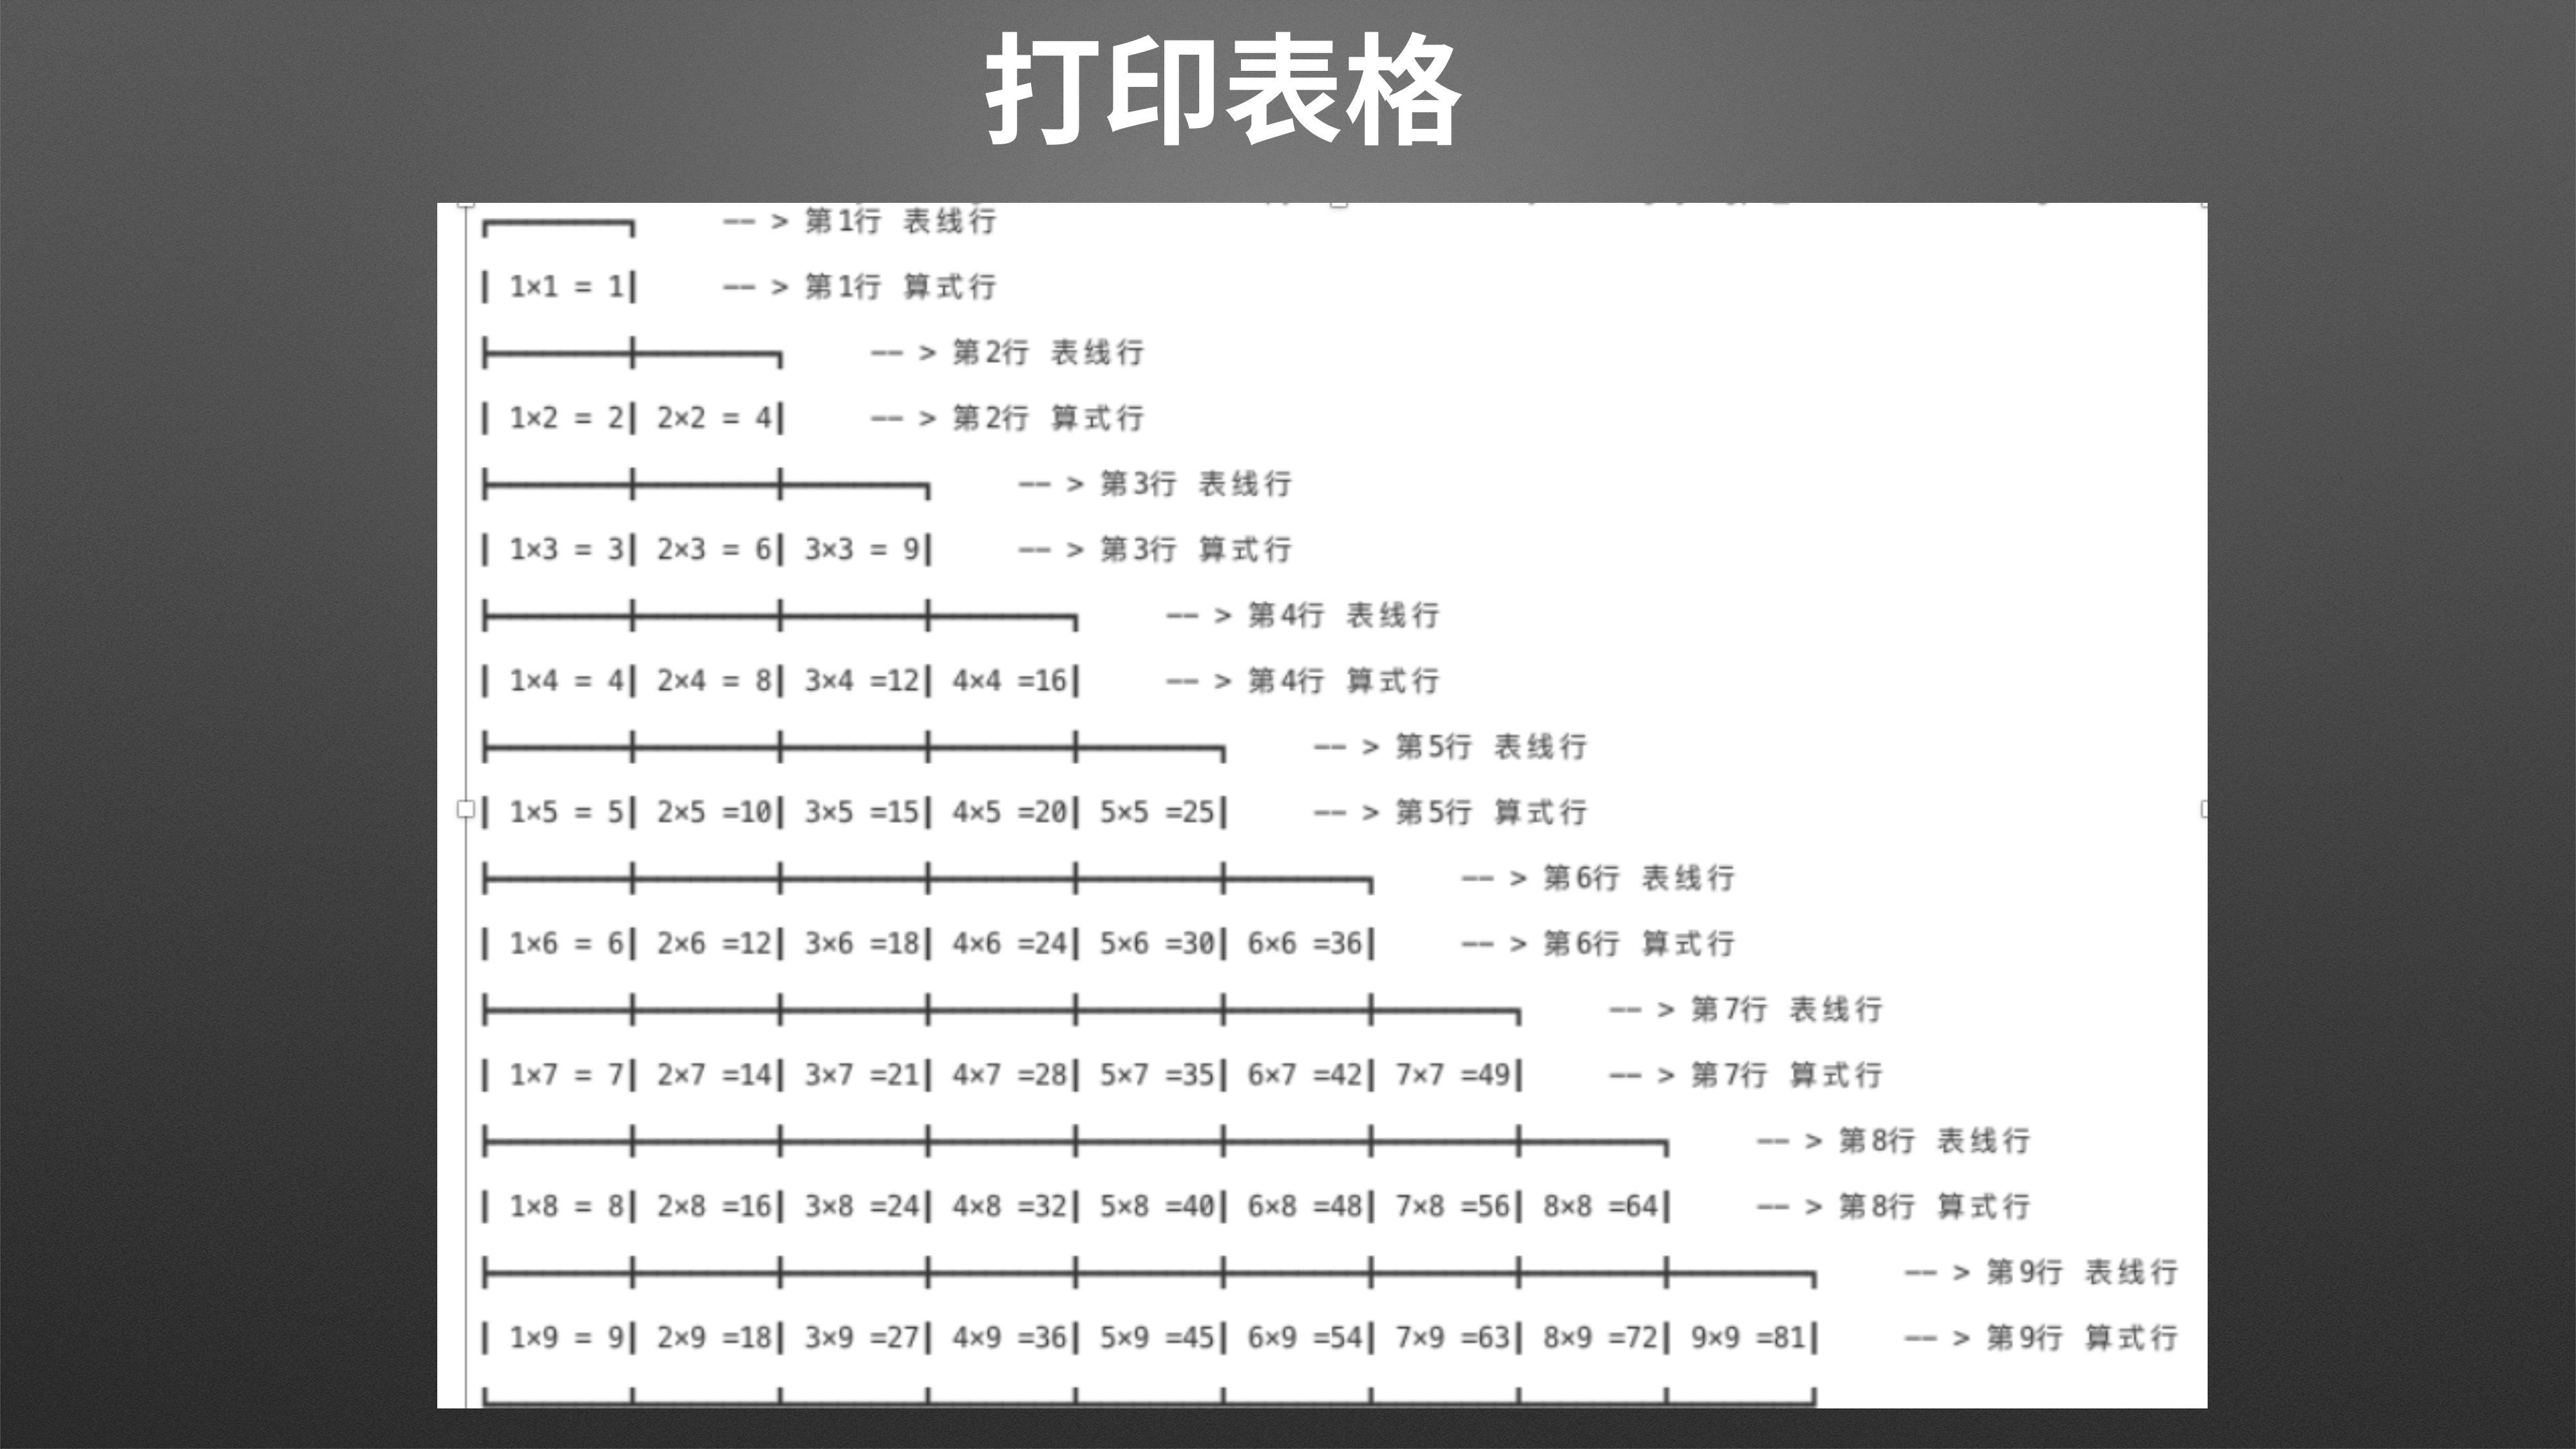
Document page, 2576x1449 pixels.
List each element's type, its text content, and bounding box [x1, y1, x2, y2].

title 打印表格 [86, 0, 2361, 276]
picture [0, 0, 2576, 1449]
